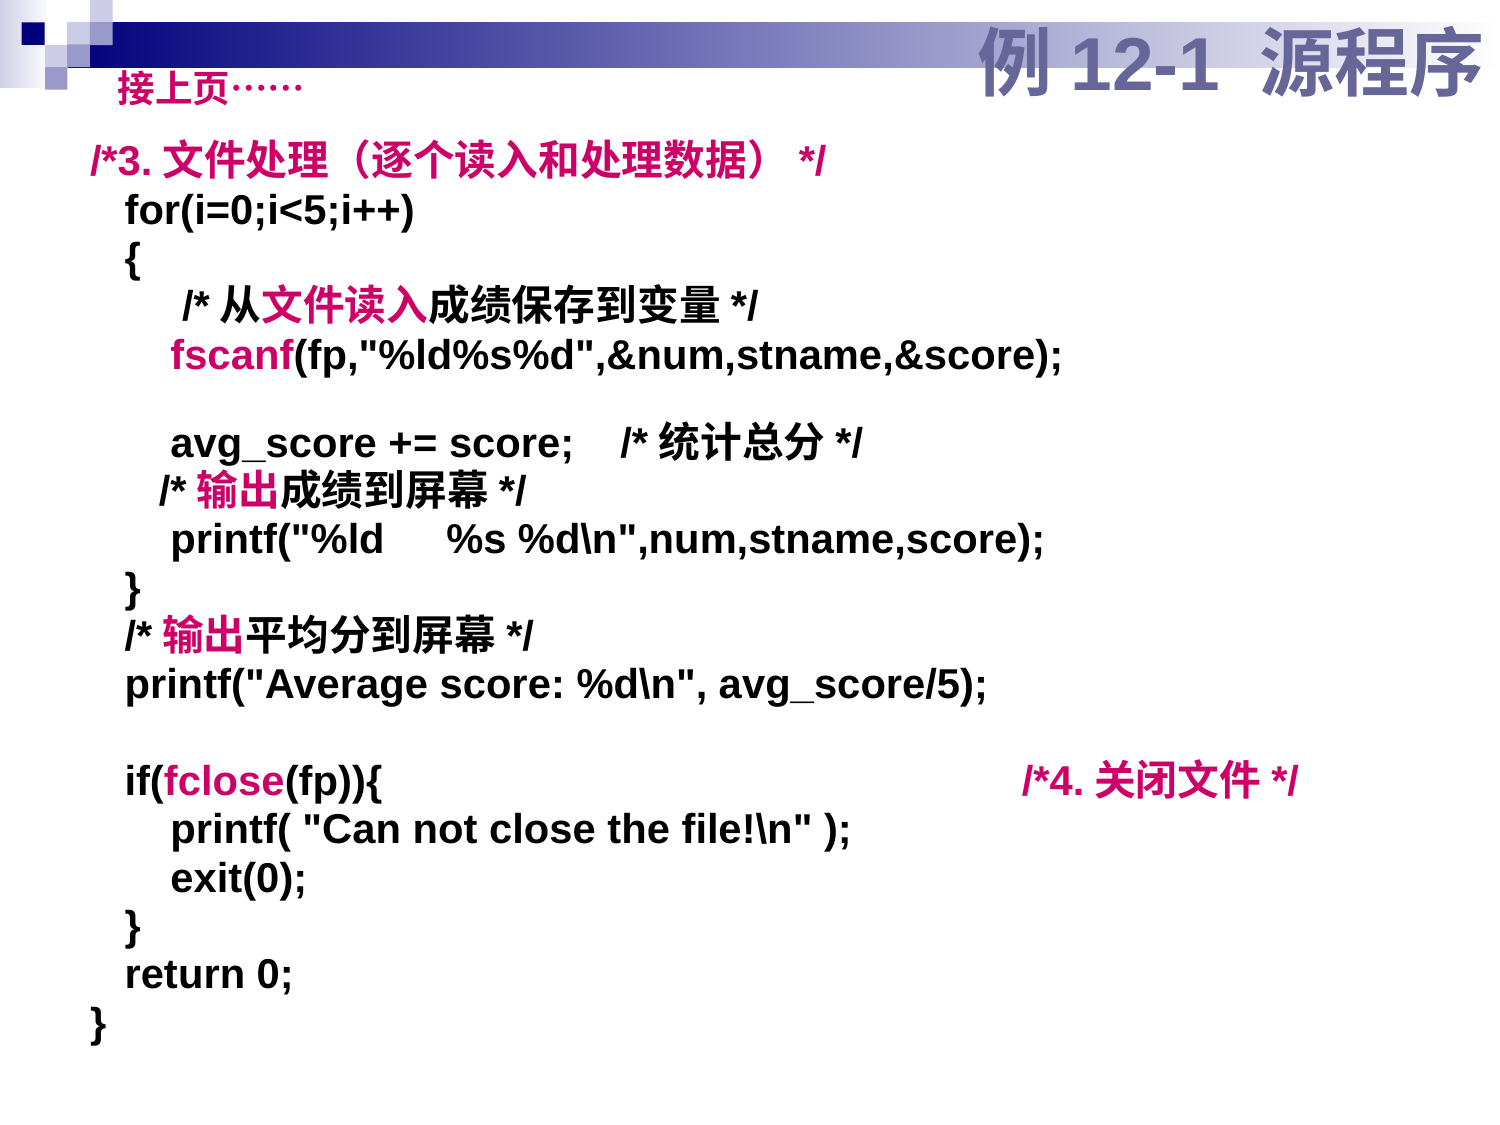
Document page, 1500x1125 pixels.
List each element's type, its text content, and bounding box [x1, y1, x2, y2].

text_box 接上页…… [85, 66, 321, 118]
list /*3.文件处理（逐个读入和处理数据）*/ for(i=0;i<5;i++) { /*从文件读入成绩保存到变量*/ fscanf(fp,"%ld%s%d",&num,stname,&score); avg_score += score; /*统计总分*/ /*输出成绩到屏幕*/ printf("%ld %s %d\n",num,stname,score); } /*输出平均分到屏幕*/ printf("Average score: %d\n", avg_score/5); if(fclose(fp)){ /*4.关闭文件*/ printf( "Can not close the file!\n" ); exit(0); } return 0; } [75, 78, 1412, 1094]
title 例12-1 源程序 [962, 0, 1500, 122]
